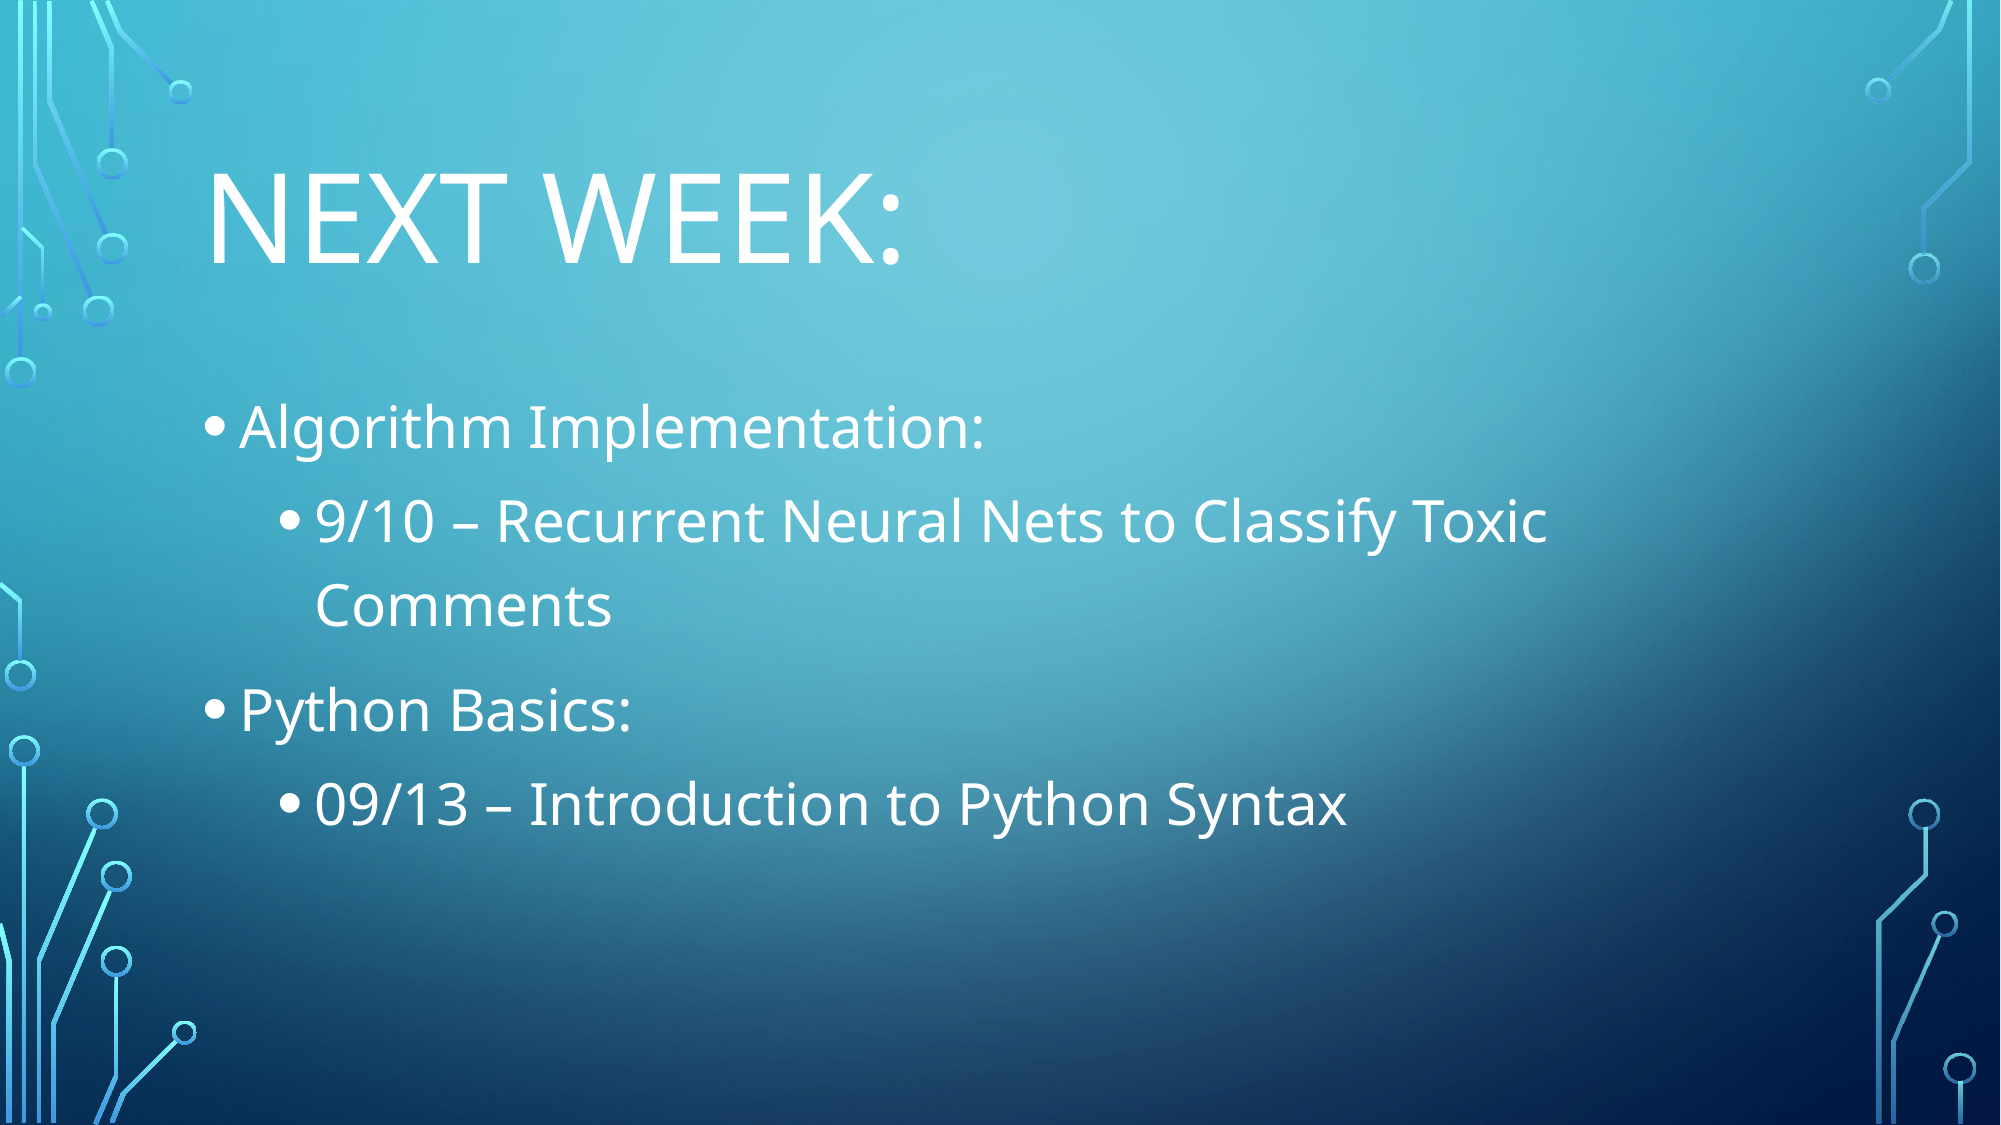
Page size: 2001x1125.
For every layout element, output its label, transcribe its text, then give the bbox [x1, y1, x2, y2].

title Next Week: [187, 101, 1813, 344]
list Algorithm Implementation: 9/10 – Recurrent Neural Nets to Classify Toxic Comments Python Basics: 09/13 – Introduction to Python Syntax [187, 369, 1813, 950]
